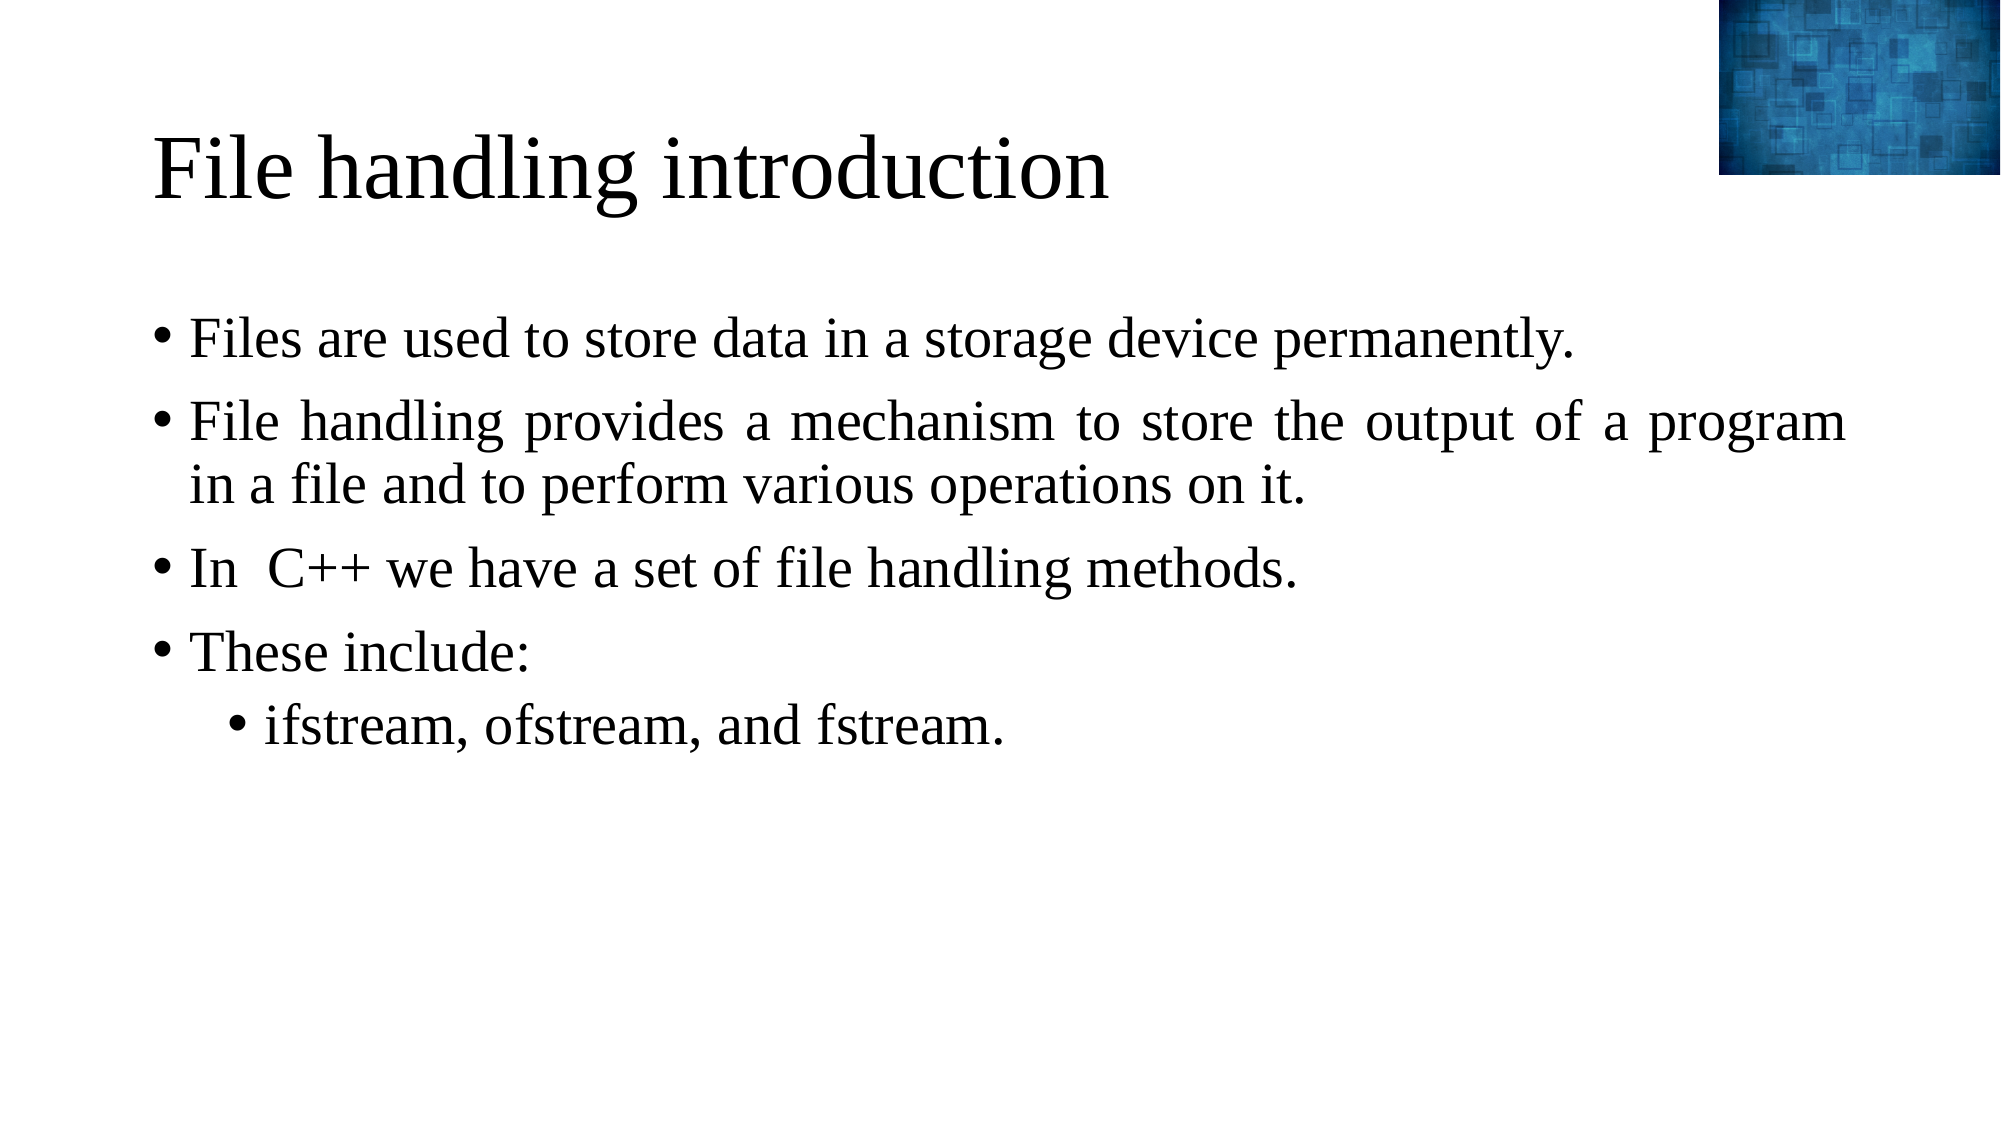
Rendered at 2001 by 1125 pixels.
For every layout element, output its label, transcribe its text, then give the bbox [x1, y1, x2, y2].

picture [1719, 0, 2001, 175]
title File handling introduction [137, 59, 1863, 278]
list Files are used to store data in a storage device permanently. File handling provides a mechanism to store the output of a program in a file and to perform various operations on it. In C++ we have a set of file handling methods. These include: ifstream, ofstream, and fstream. [137, 299, 1863, 1014]
